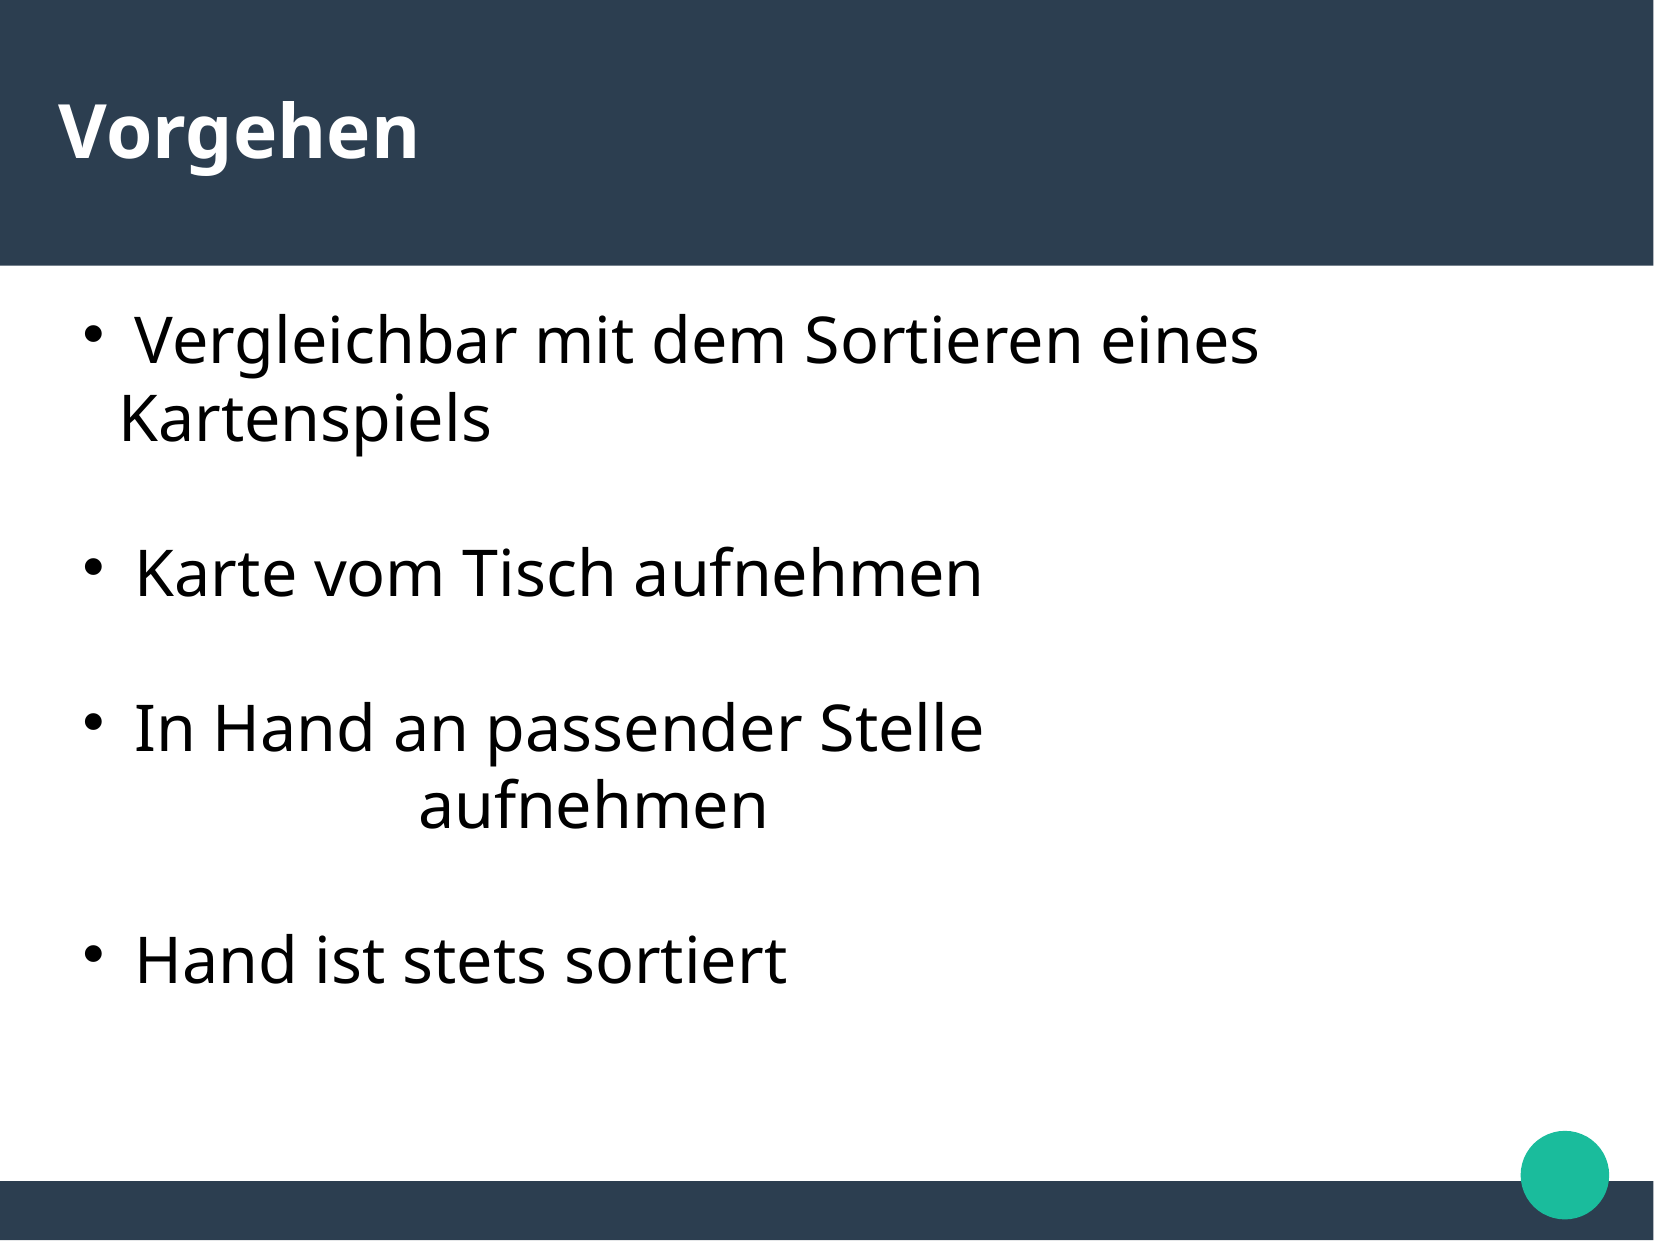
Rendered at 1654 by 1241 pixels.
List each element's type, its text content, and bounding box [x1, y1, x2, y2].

text_box Vorgehen [58, 49, 1595, 207]
text_box Vergleichbar mit dem Sortieren eines Kartenspiels Karte vom Tisch aufnehmen In Hand an passender Stelle aufnehmen Hand ist stets sortiert [82, 299, 1571, 1029]
